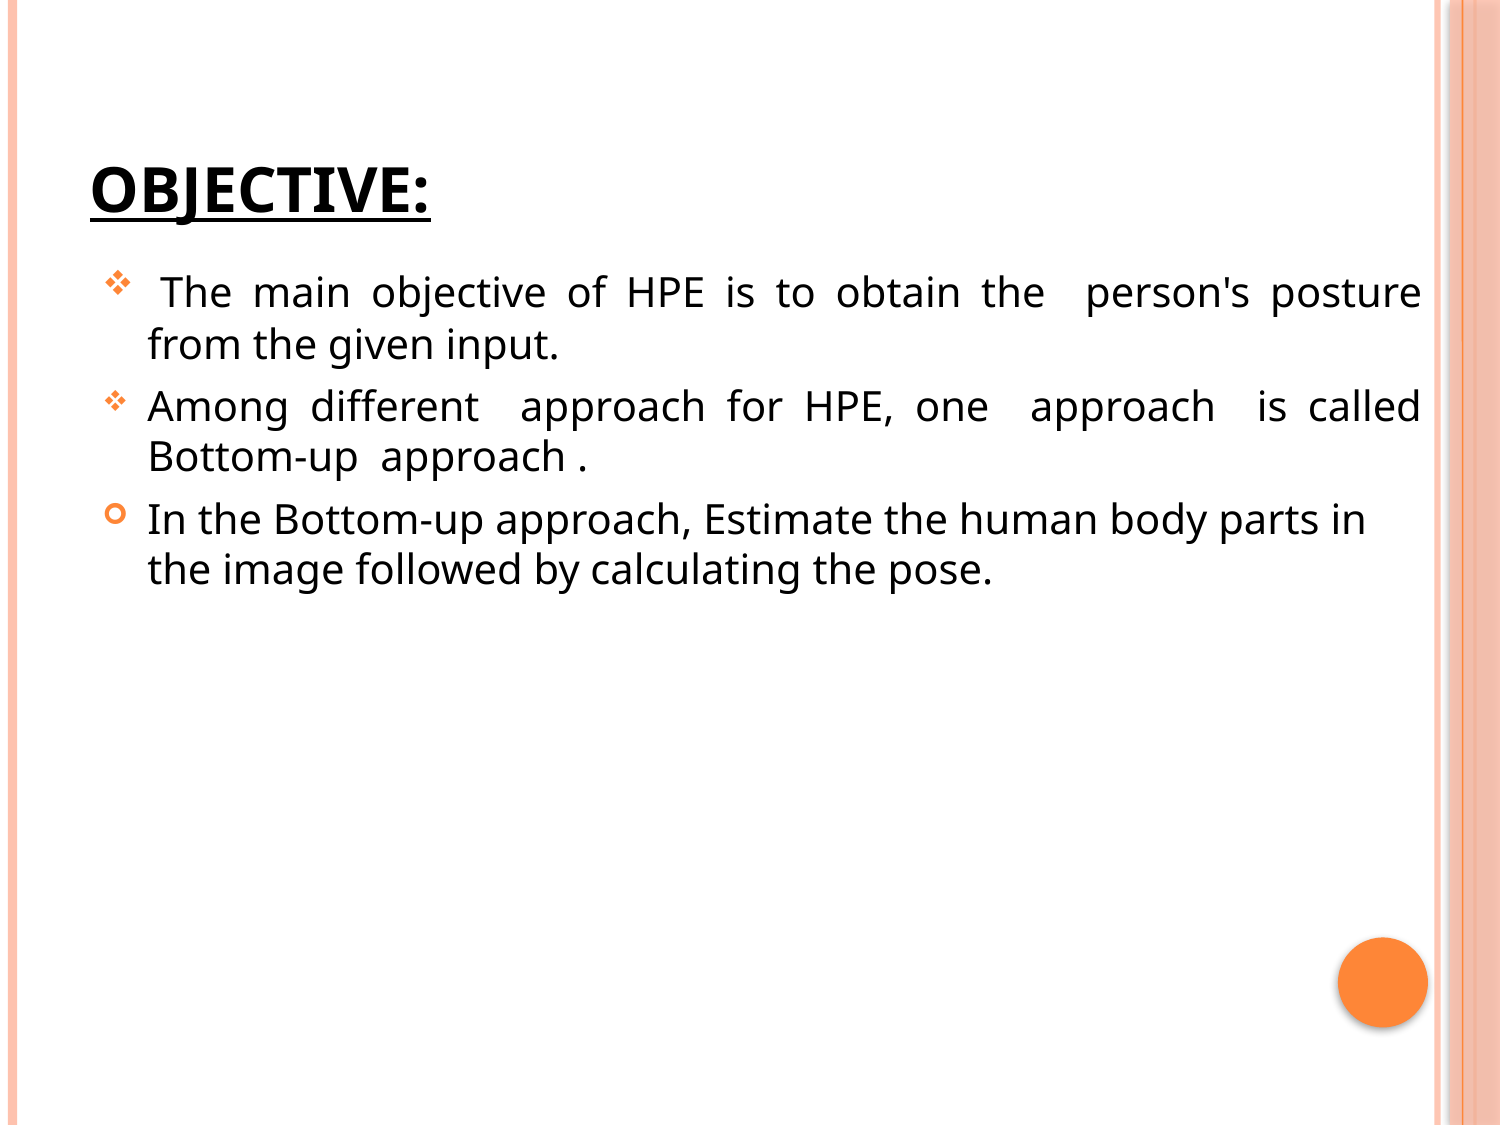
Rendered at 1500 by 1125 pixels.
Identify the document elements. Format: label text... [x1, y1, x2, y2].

list The main objective of HPE is to obtain the person's posture from the given input. Among different approach for HPE, one approach is called Bottom-up approach . In the Bottom-up approach, Estimate the human body parts in the image followed by calculating the pose. [87, 249, 1438, 993]
title Objective: [75, 45, 1300, 233]
